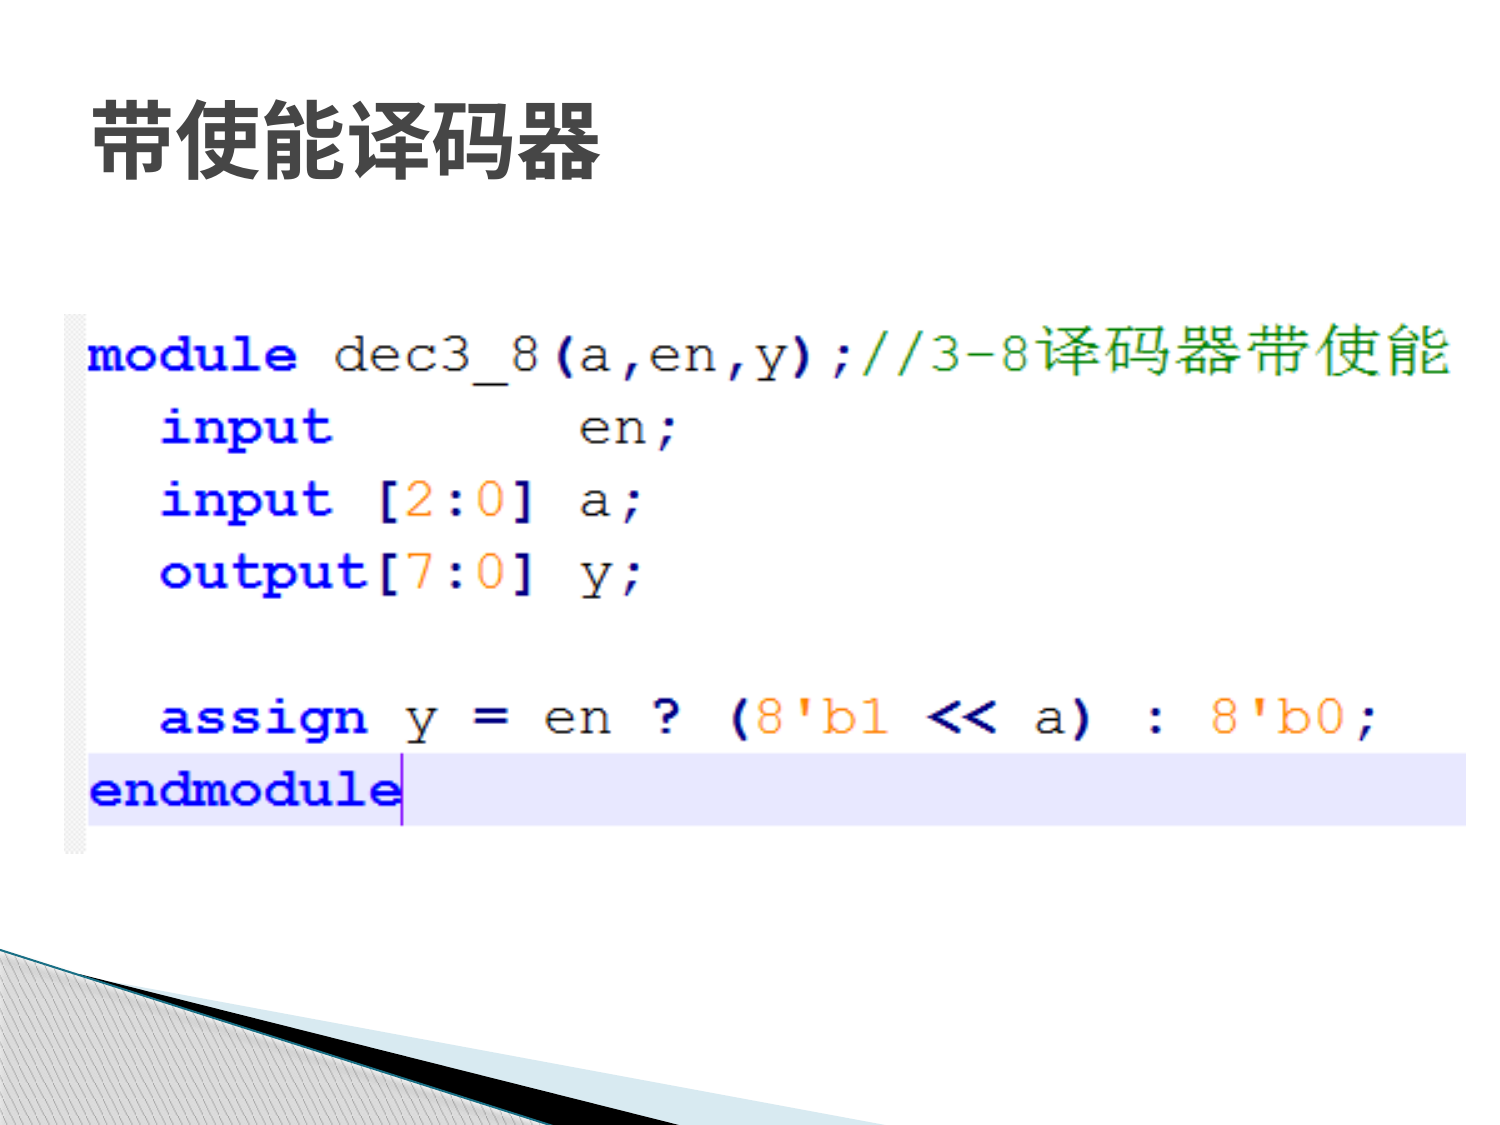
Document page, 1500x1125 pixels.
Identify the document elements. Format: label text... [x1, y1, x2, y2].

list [64, 314, 1467, 855]
title 带使能译码器 [75, 45, 1425, 233]
